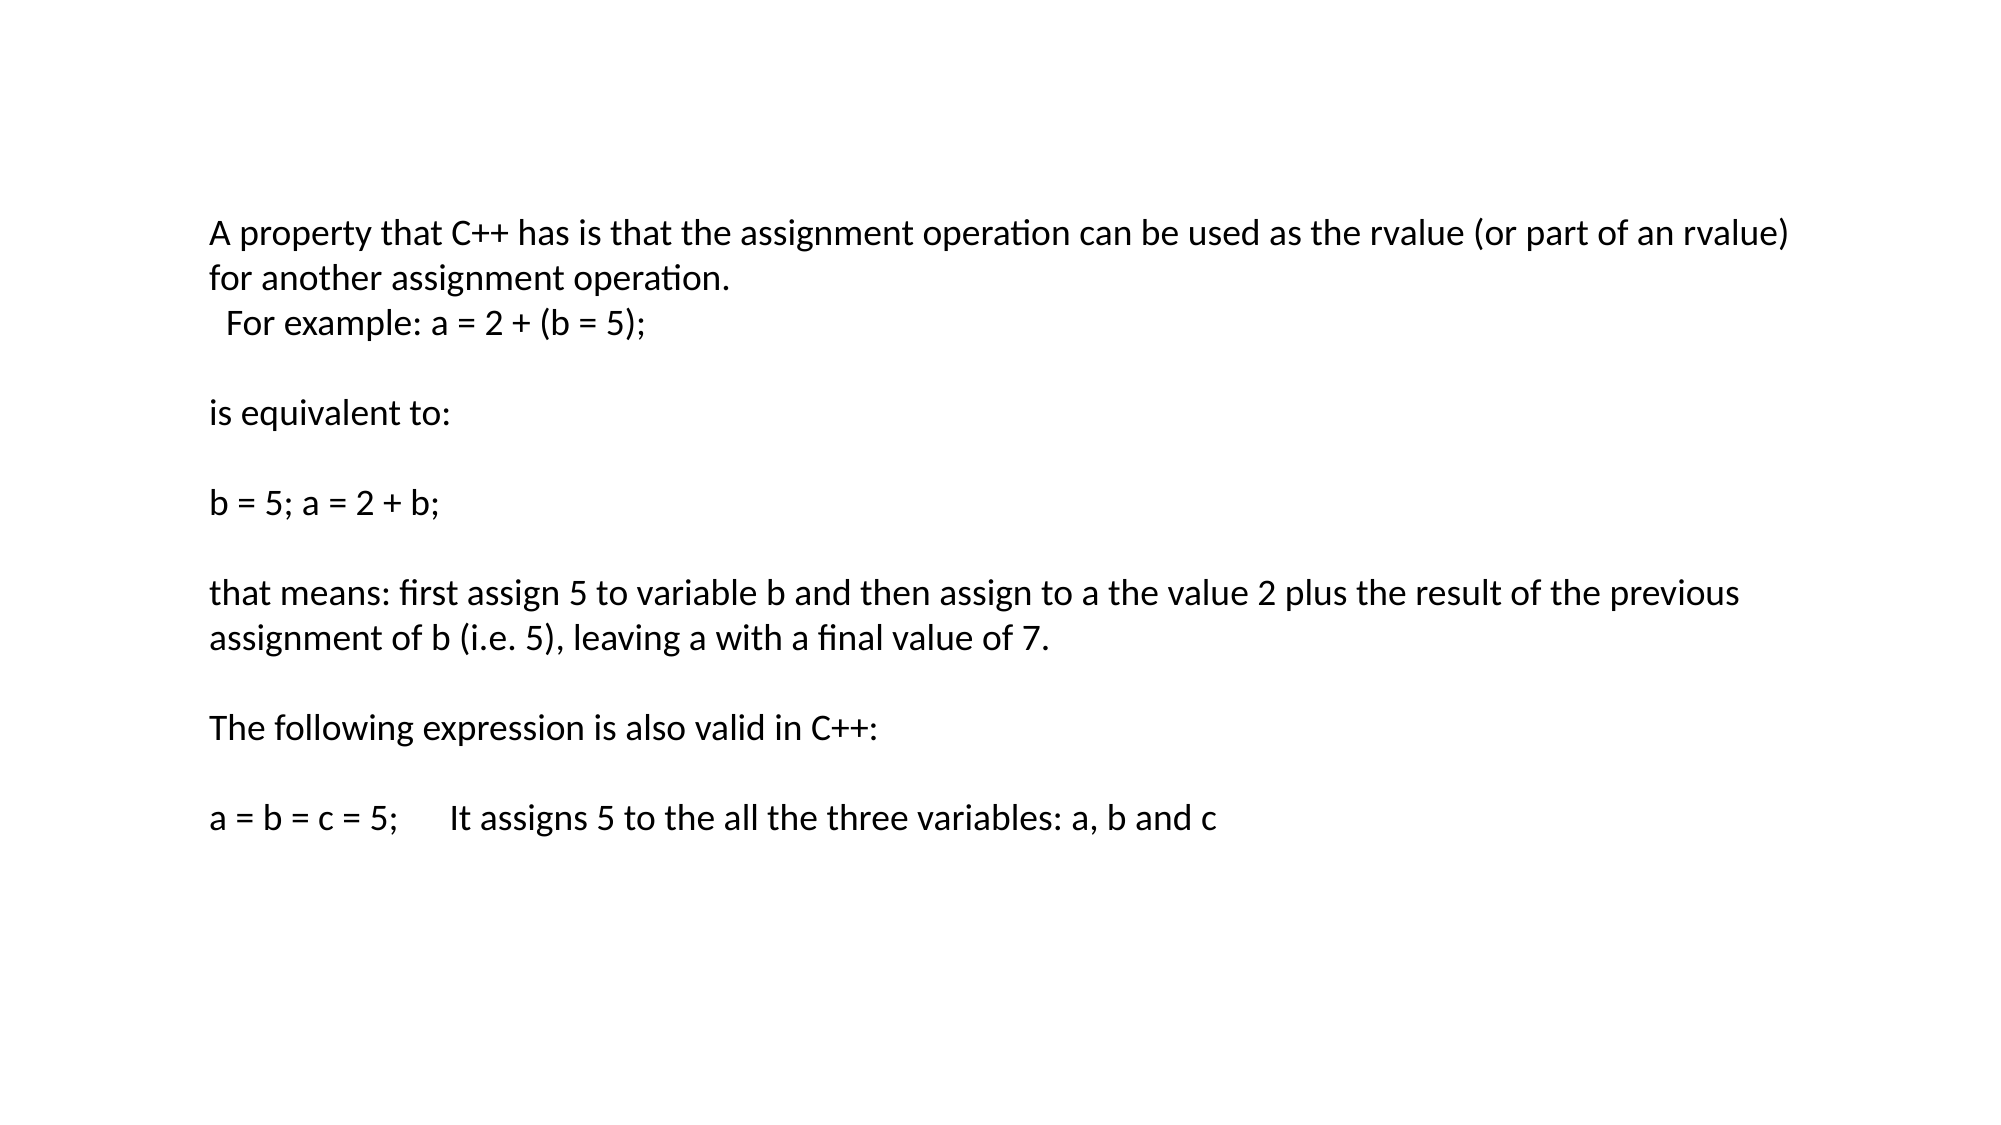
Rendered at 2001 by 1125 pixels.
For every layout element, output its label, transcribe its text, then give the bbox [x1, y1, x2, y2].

text_box A property that C++ has is that the assignment operation can be used as the rvalue (or part of an rvalue) for another assignment operation. For example: a = 2 + (b = 5); is equivalent to: b = 5; a = 2 + b; that means: first assign 5 to variable b and then assign to a the value 2 plus the result of the previous assignment of b (i.e. 5), leaving a with a final value of 7. The following expression is also valid in C++: a = b = c = 5; It assigns 5 to the all the three variables: a, b and c [194, 200, 1846, 846]
